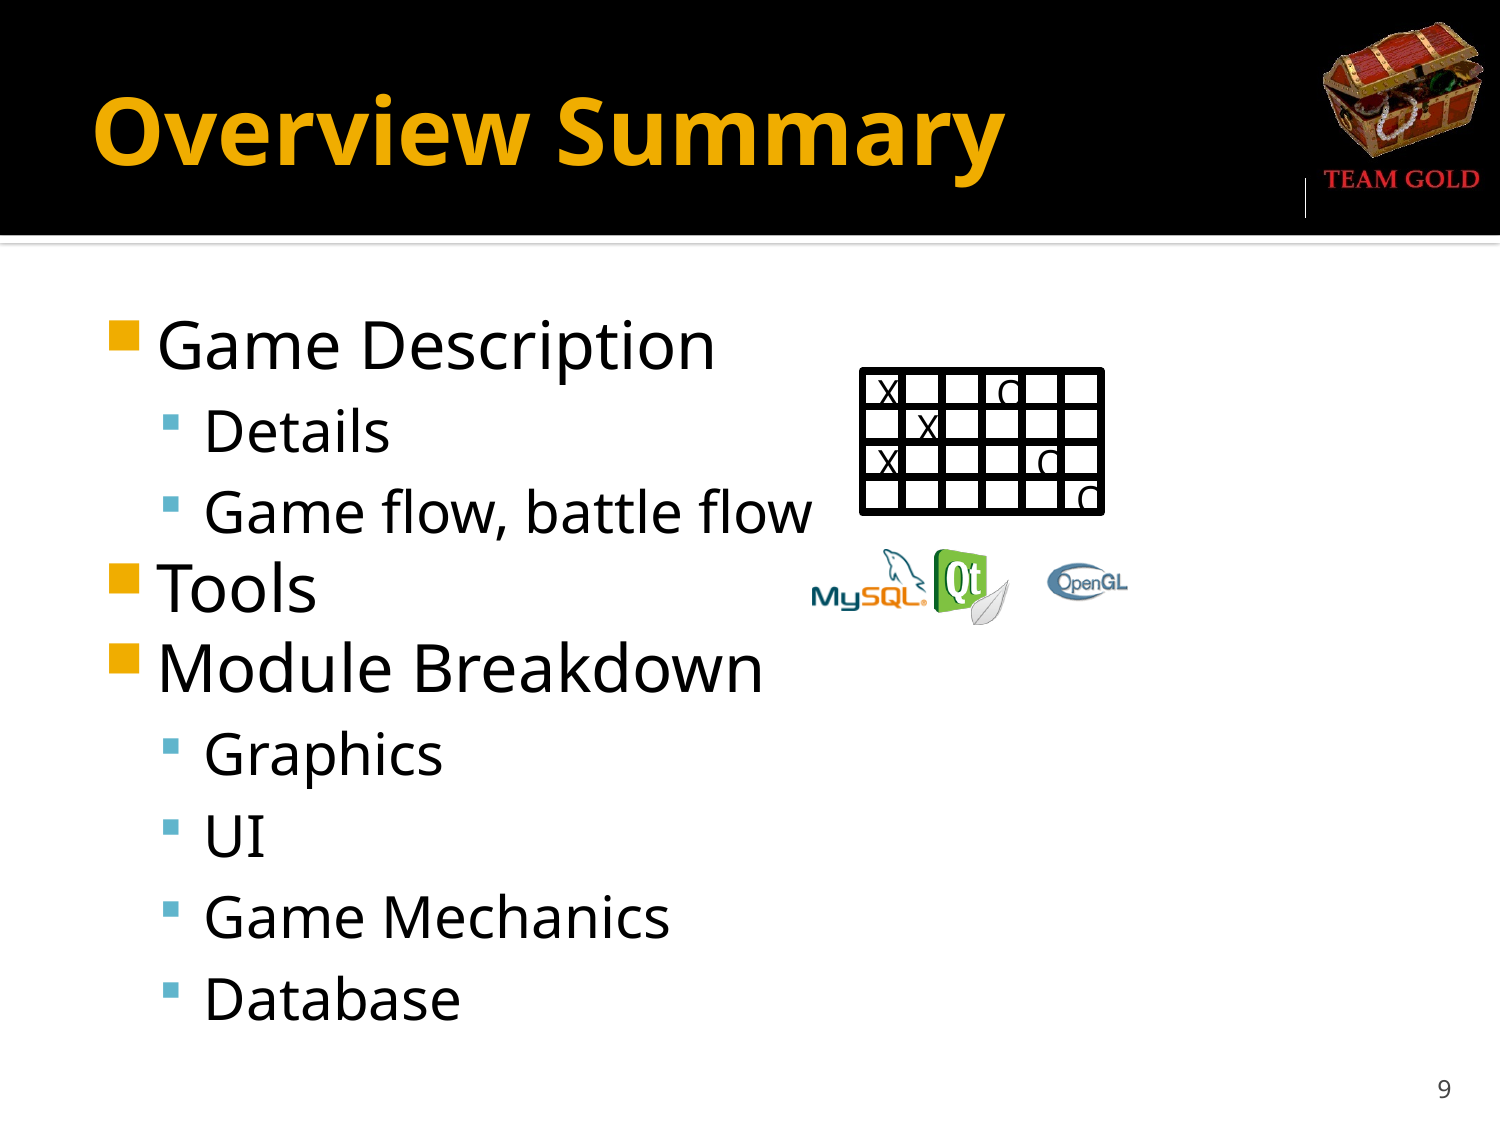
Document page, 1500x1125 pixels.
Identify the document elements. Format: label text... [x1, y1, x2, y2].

title Overview Summary [75, 25, 1425, 231]
list Game Description Details Game flow, battle flow Tools Module Breakdown Graphics UI Game Mechanics Database [75, 287, 1425, 1047]
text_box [812, 549, 1160, 625]
slide_number 9 [1345, 1062, 1467, 1108]
picture [1305, 0, 1500, 218]
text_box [862, 362, 1125, 513]
